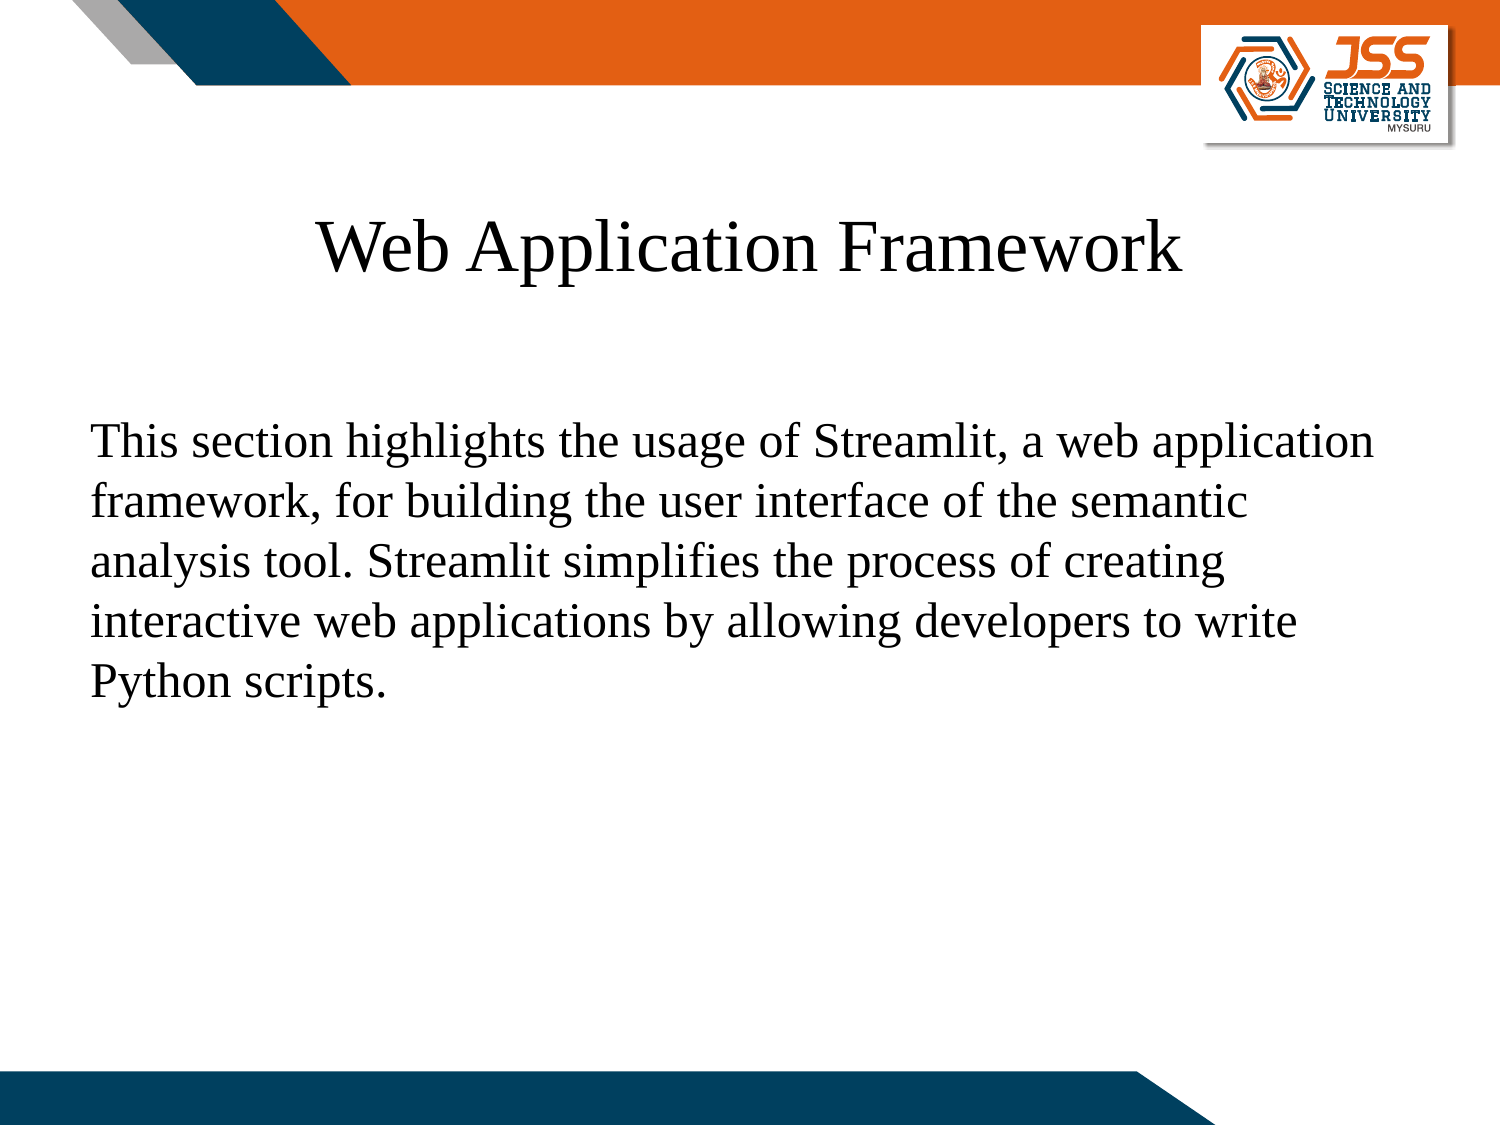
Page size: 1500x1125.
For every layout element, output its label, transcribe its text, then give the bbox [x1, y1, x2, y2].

slide_number 14 [1074, 1042, 1425, 1103]
list This section highlights the usage of Streamlit, a web application framework, for building the user interface of the semantic analysis tool. Streamlit simplifies the process of creating interactive web applications by allowing developers to write Python scripts. [75, 400, 1425, 1125]
title Web Application Framework [75, 147, 1425, 335]
